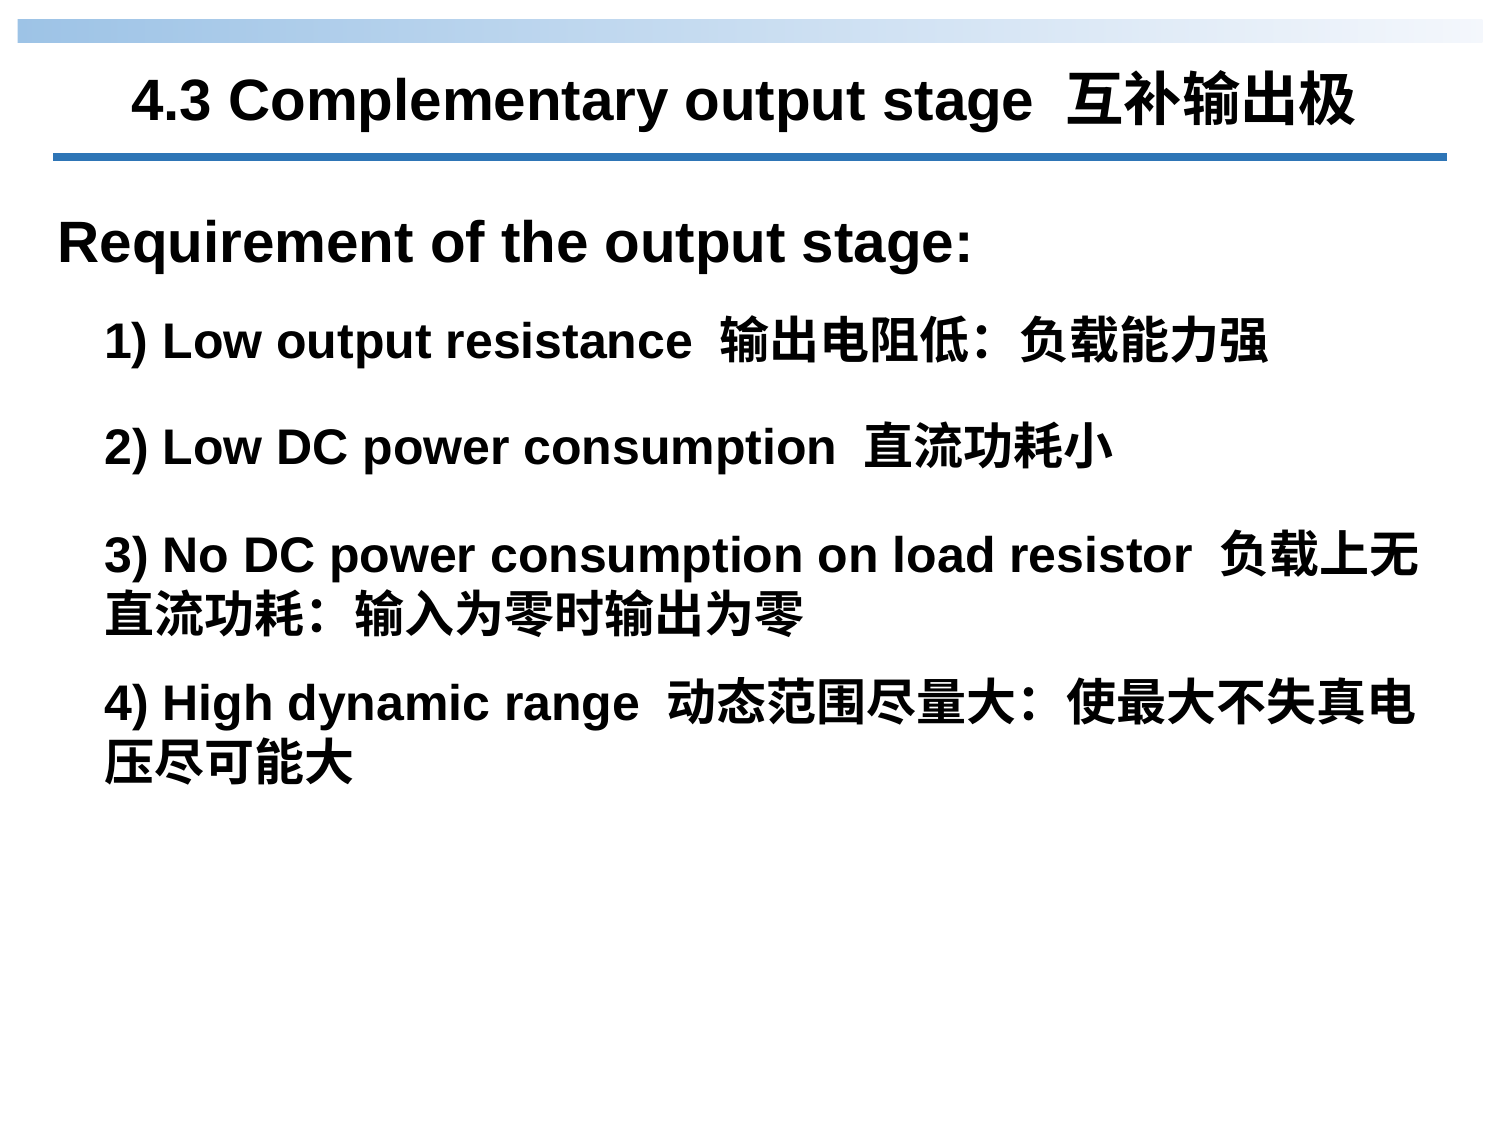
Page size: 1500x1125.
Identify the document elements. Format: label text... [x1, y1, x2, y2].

text_box 3) No DC power consumption on load resistor 负载上无直流功耗：输入为零时输出为零 [89, 515, 1463, 651]
text_box 2) Low DC power consumption 直流功耗小 [89, 407, 1314, 483]
text_box 4) High dynamic range 动态范围尽量大：使最大不失真电压尽可能大 [89, 663, 1463, 798]
text_box [17, 18, 1483, 44]
text_box 1) Low output resistance 输出电阻低：负载能力强 [89, 300, 1343, 376]
text_box Requirement of the output stage: [43, 196, 1086, 282]
text_box [52, 152, 1448, 162]
text_box 4.3 Complementary output stage 互补输出极 [100, 54, 1388, 140]
